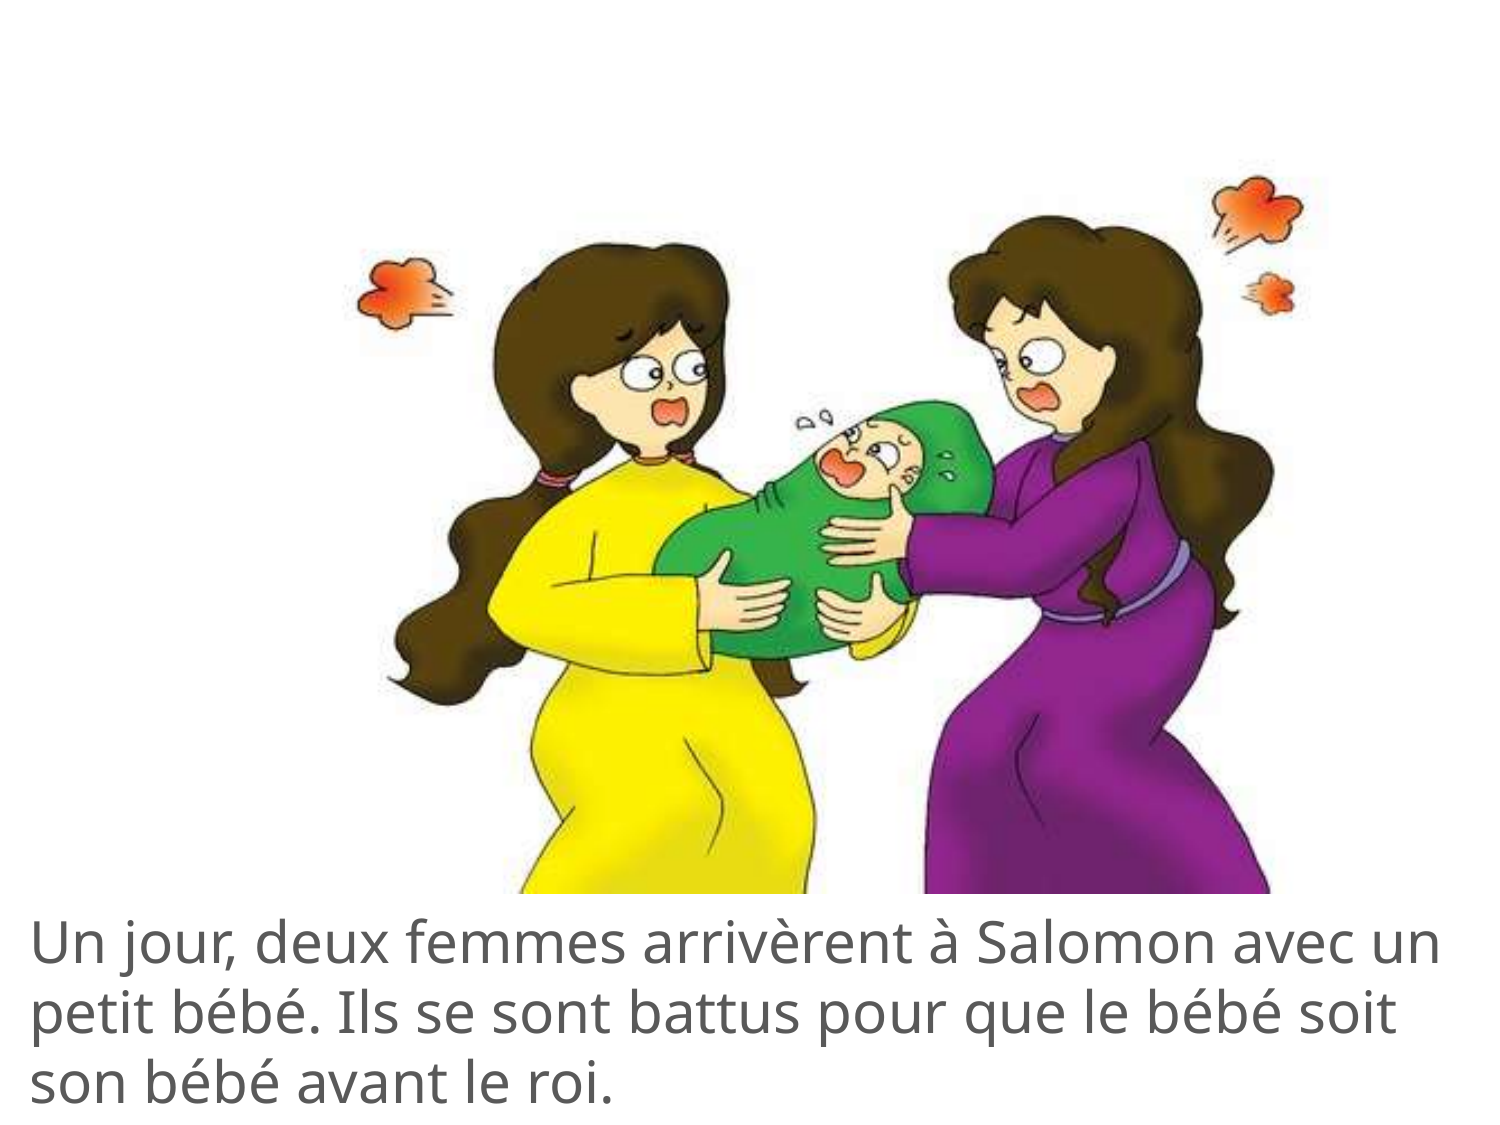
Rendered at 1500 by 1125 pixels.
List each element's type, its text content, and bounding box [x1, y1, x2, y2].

text_box Un jour, deux femmes arrivèrent à Salomon avec un petit bébé. Ils se sont battus pour que le bébé soit son bébé avant le roi. [14, 897, 1500, 1123]
picture [1, 0, 1459, 894]
